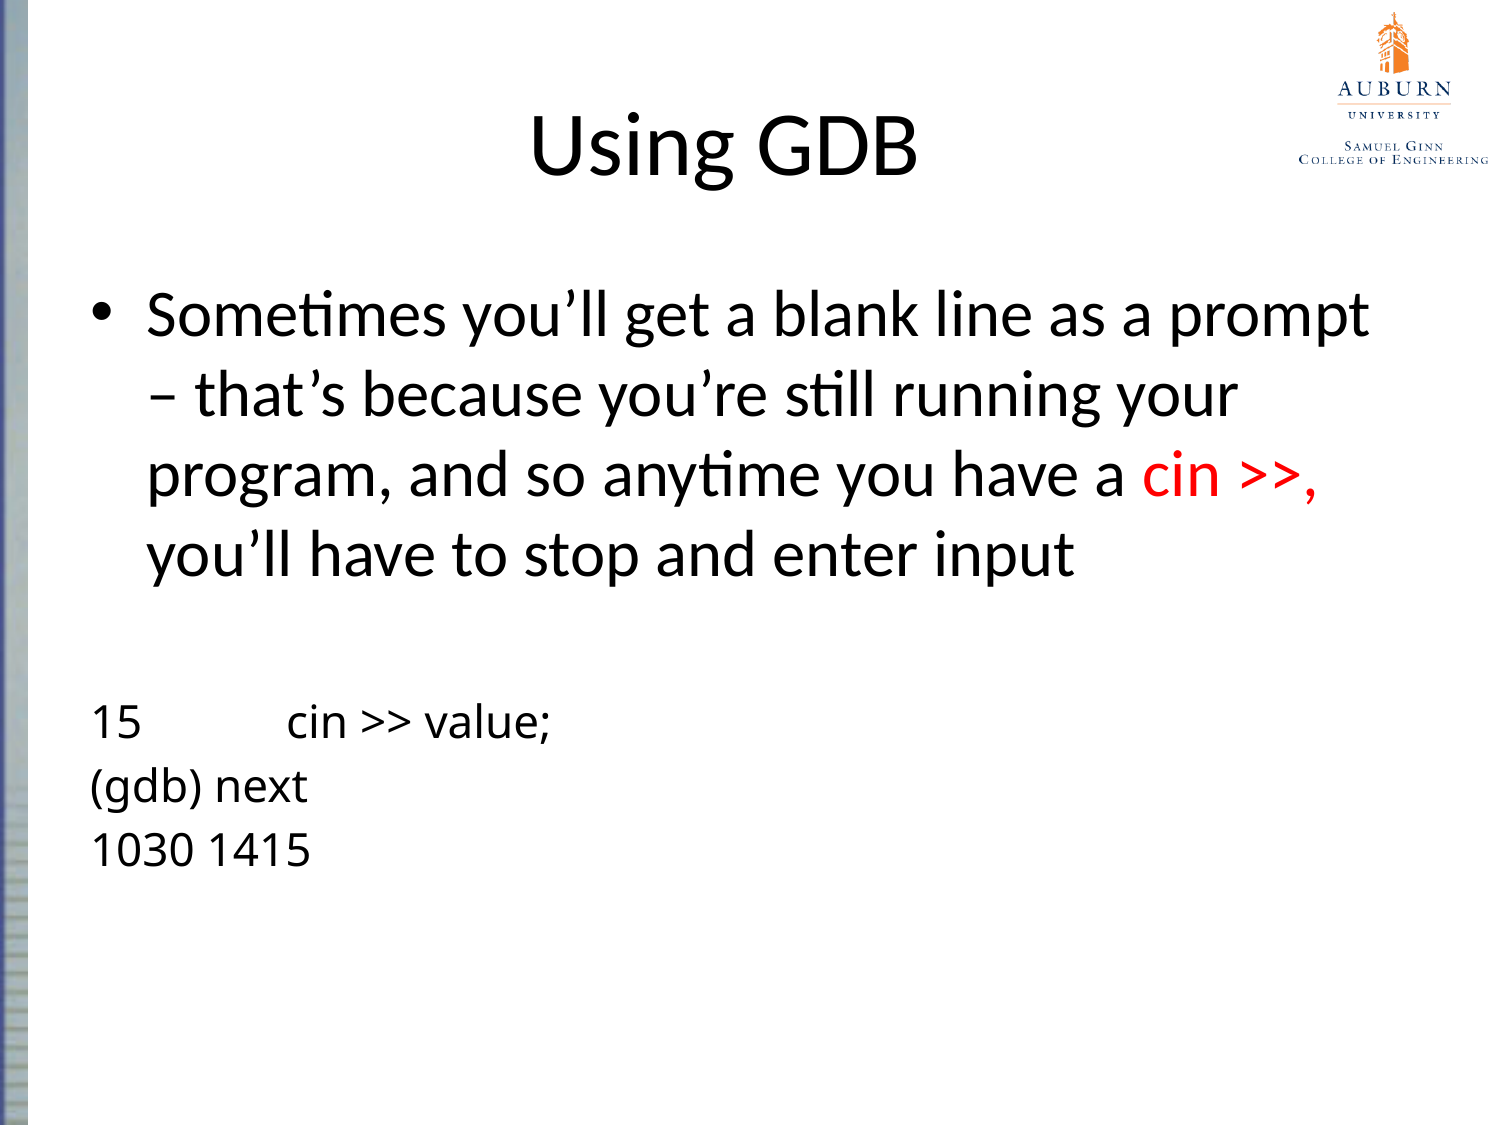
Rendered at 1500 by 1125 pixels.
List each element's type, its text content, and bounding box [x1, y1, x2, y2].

title Using GDB [75, 45, 1375, 233]
picture [1299, 12, 1488, 164]
picture [0, 0, 28, 1125]
list Sometimes you’ll get a blank line as a prompt – that’s because you’re still running your program, and so anytime you have a cin >>, you’ll have to stop and enter input 15 cin >> value; (gdb) next 1030 1415 [75, 262, 1425, 1005]
